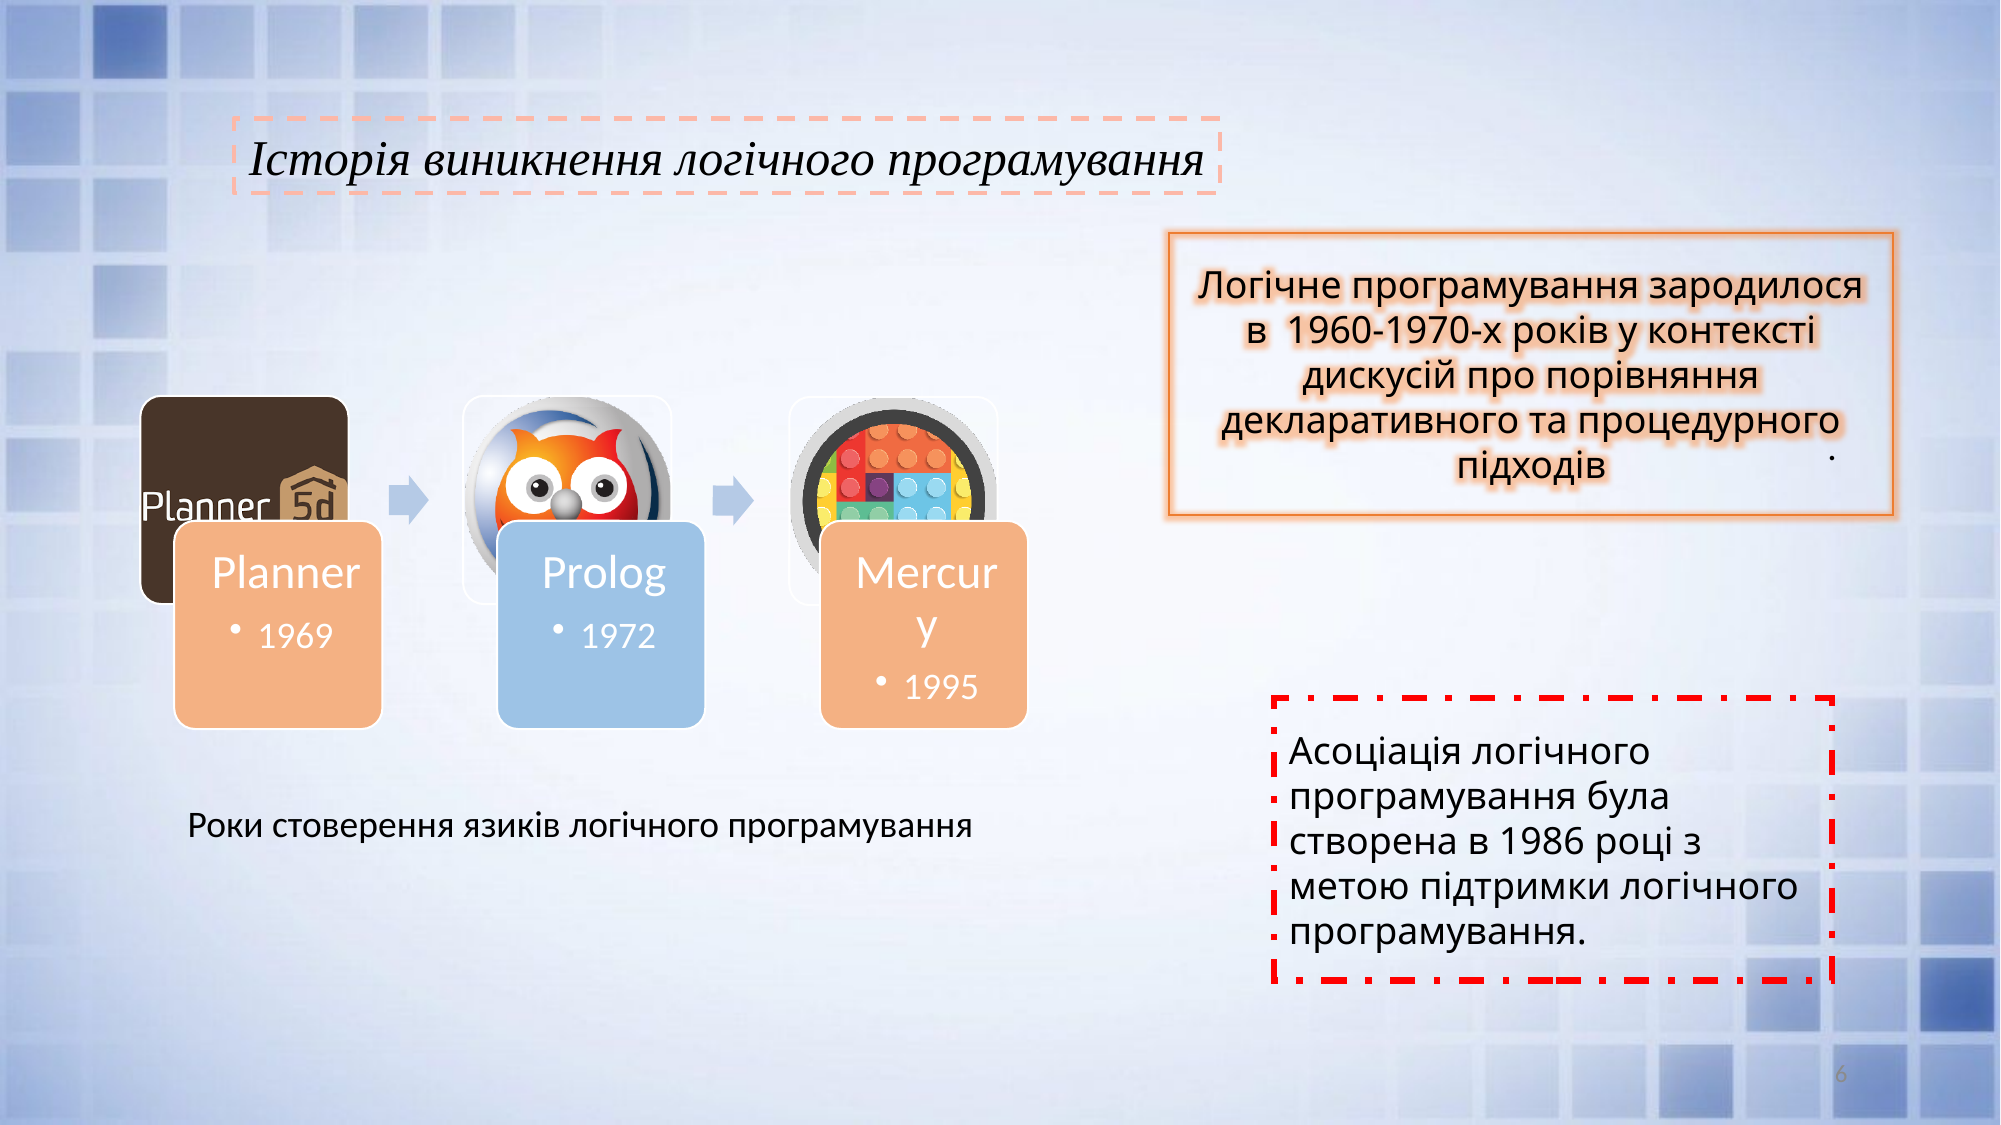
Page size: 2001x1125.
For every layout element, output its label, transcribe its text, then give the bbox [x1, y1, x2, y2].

text_box Історія виникнення логічного програмування [234, 118, 1221, 193]
picture [0, 0, 2001, 1125]
text_box Асоціація логічного програмування була створена в 1986 році з метою підтримки логічного програмування. [1273, 697, 1833, 982]
slide_number 6 [1412, 1042, 1863, 1103]
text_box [139, 222, 1029, 903]
text_box Логічне програмування зародилося в 1960-1970-х років у контексті дискусій про порівняння декларативного та процедурного підходів [1168, 232, 1894, 516]
